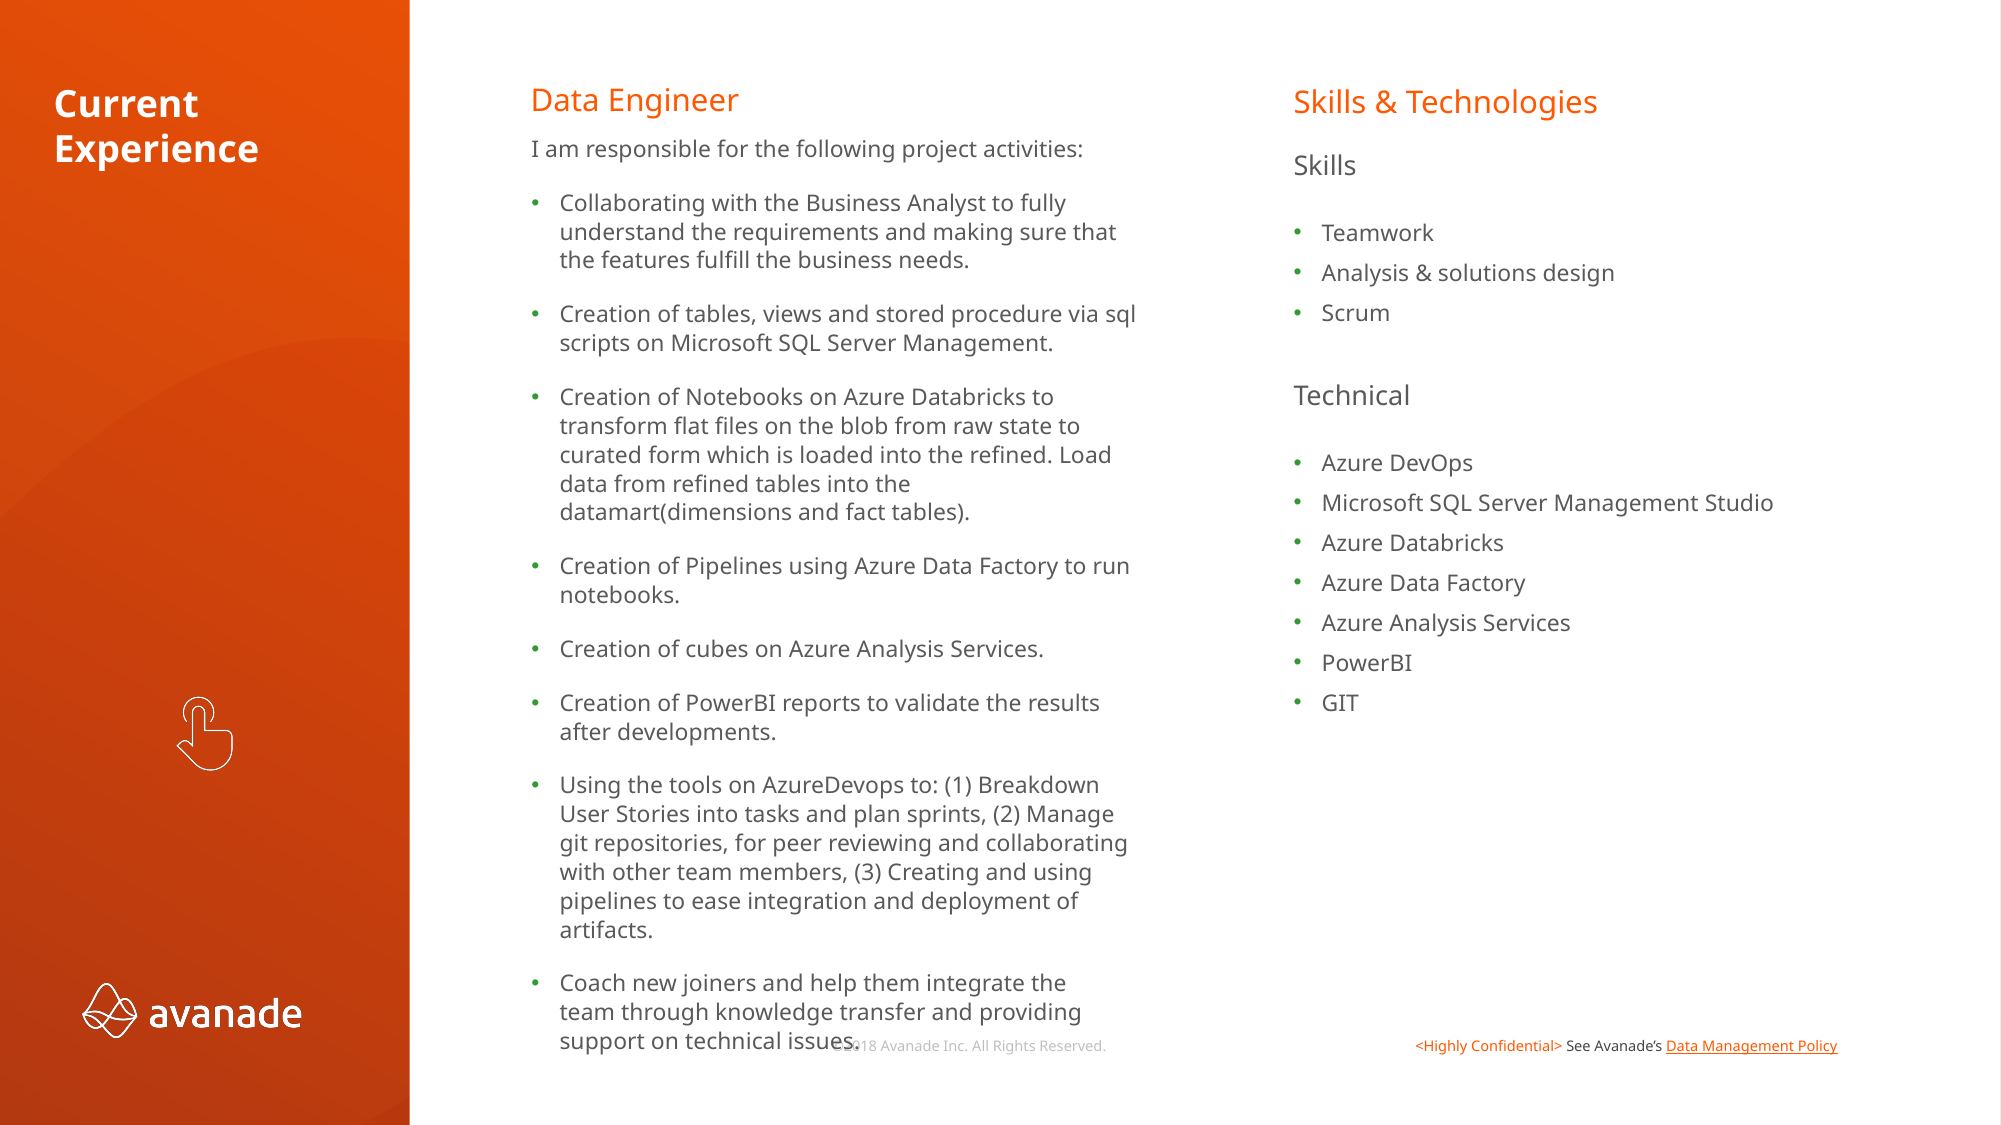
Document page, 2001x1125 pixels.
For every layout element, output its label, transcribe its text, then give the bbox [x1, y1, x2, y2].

text_box Data Engineer [515, 72, 1155, 125]
picture [0, 0, 409, 1125]
text_box Skills Teamwork Analysis & solutions design Scrum Technical Azure DevOps Microsoft SQL Server Management Studio Azure Databricks Azure Data Factory Azure Analysis Services PowerBI GIT [1278, 140, 1798, 722]
text_box Skills & Technologies [1278, 74, 1821, 128]
text_box I am responsible for the following project activities: Collaborating with the Business Analyst to fully understand the requirements and making sure that the features fulfill the business needs. Creation of tables, views and stored procedure via sql scripts on Microsoft SQL Server Management. Creation of Notebooks on Azure Databricks to transform flat files on the blob from raw state to curated form which is loaded into the refined. Load data from refined tables into the datamart(dimensions and fact tables). Creation of Pipelines using Azure Data Factory to run notebooks. Creation of cubes on Azure Analysis Services. Creation of PowerBI reports to validate the results after developments. Using the tools on AzureDevops to: (1) Breakdown User Stories into tasks and plan sprints, (2) Manage git repositories, for peer reviewing and collaborating with other team members, (3) Creating and using pipelines to ease integration and deployment of artifacts. Coach new joiners and help them integrate the team through knowledge transfer and providing support on technical issues. [516, 125, 1156, 1060]
text_box Current Experience [42, 74, 370, 199]
